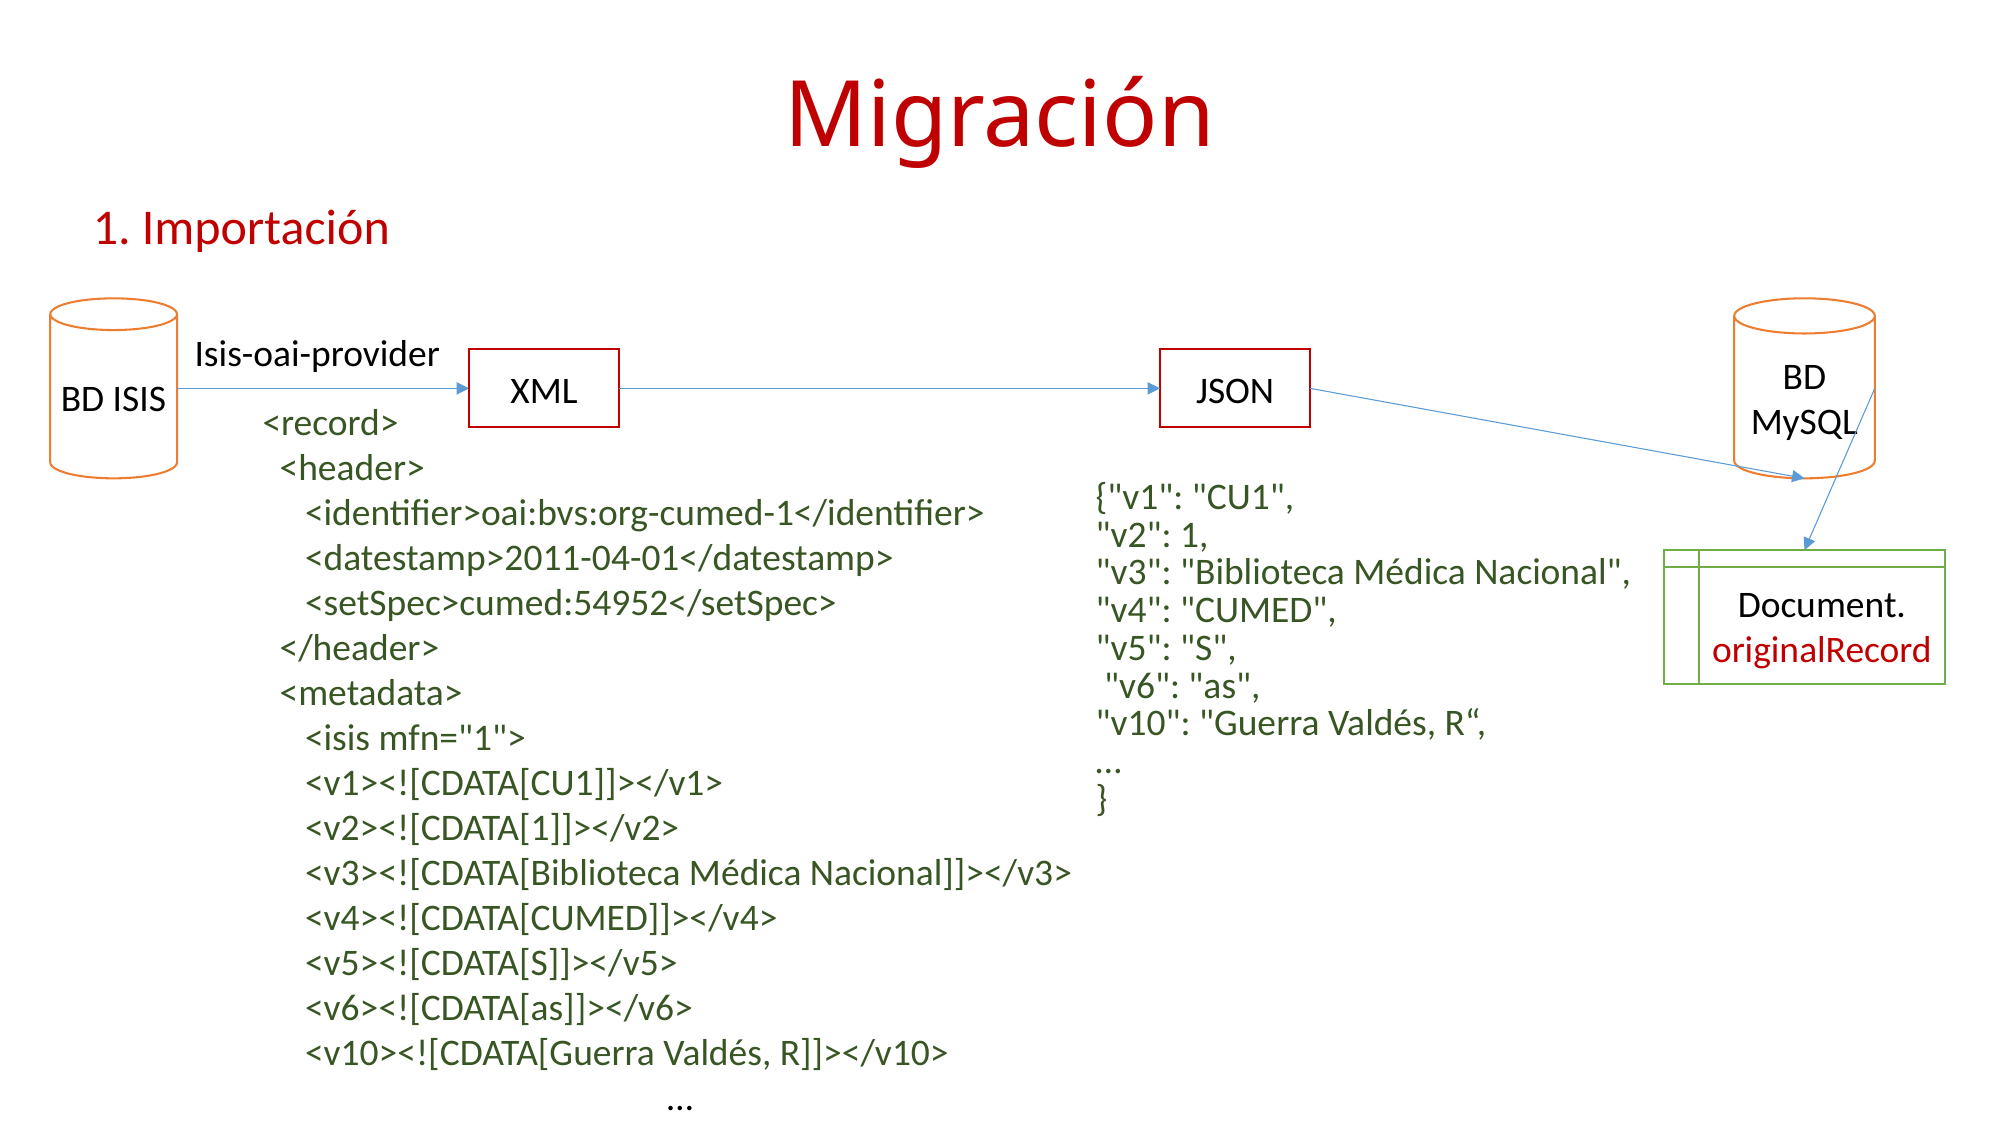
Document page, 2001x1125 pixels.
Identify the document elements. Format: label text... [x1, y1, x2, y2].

text_box XML [468, 348, 620, 390]
text_box BD MySQL [1733, 297, 1876, 480]
text_box <record> <header> <identifier>oai:bvs:org-cumed-1</identifier> <datestamp>2011-04-01</datestamp> <setSpec>cumed:54952</setSpec> </header> <metadata> <isis mfn="1"> <v1><![CDATA[CU1]]></v1> <v2><![CDATA[1]]></v2> <v3><![CDATA[Biblioteca Médica Nacional]]></v3> <v4><![CDATA[CUMED]]></v4> <v5><![CDATA[S]]></v5> <v6><![CDATA[as]]></v6> <v10><![CDATA[Guerra Valdés, R]]></v10> … [247, 390, 1113, 1125]
text_box BD ISIS [49, 297, 179, 480]
text_box JSON [1159, 348, 1311, 428]
text_box 1. Importación [86, 186, 424, 262]
text_box Isis-oai-provider [188, 321, 469, 382]
text_box Document. originalRecord [1664, 549, 1946, 685]
table_header {"v1": "CU1", "v2": 1, "v3": "Biblioteca Médica Nacional", "v4": "CUMED", "v5": "S", "v6": "as", "v10": "Guerra Valdés, R“, … } [1113, 441, 1664, 861]
title Migración [137, 59, 1863, 191]
